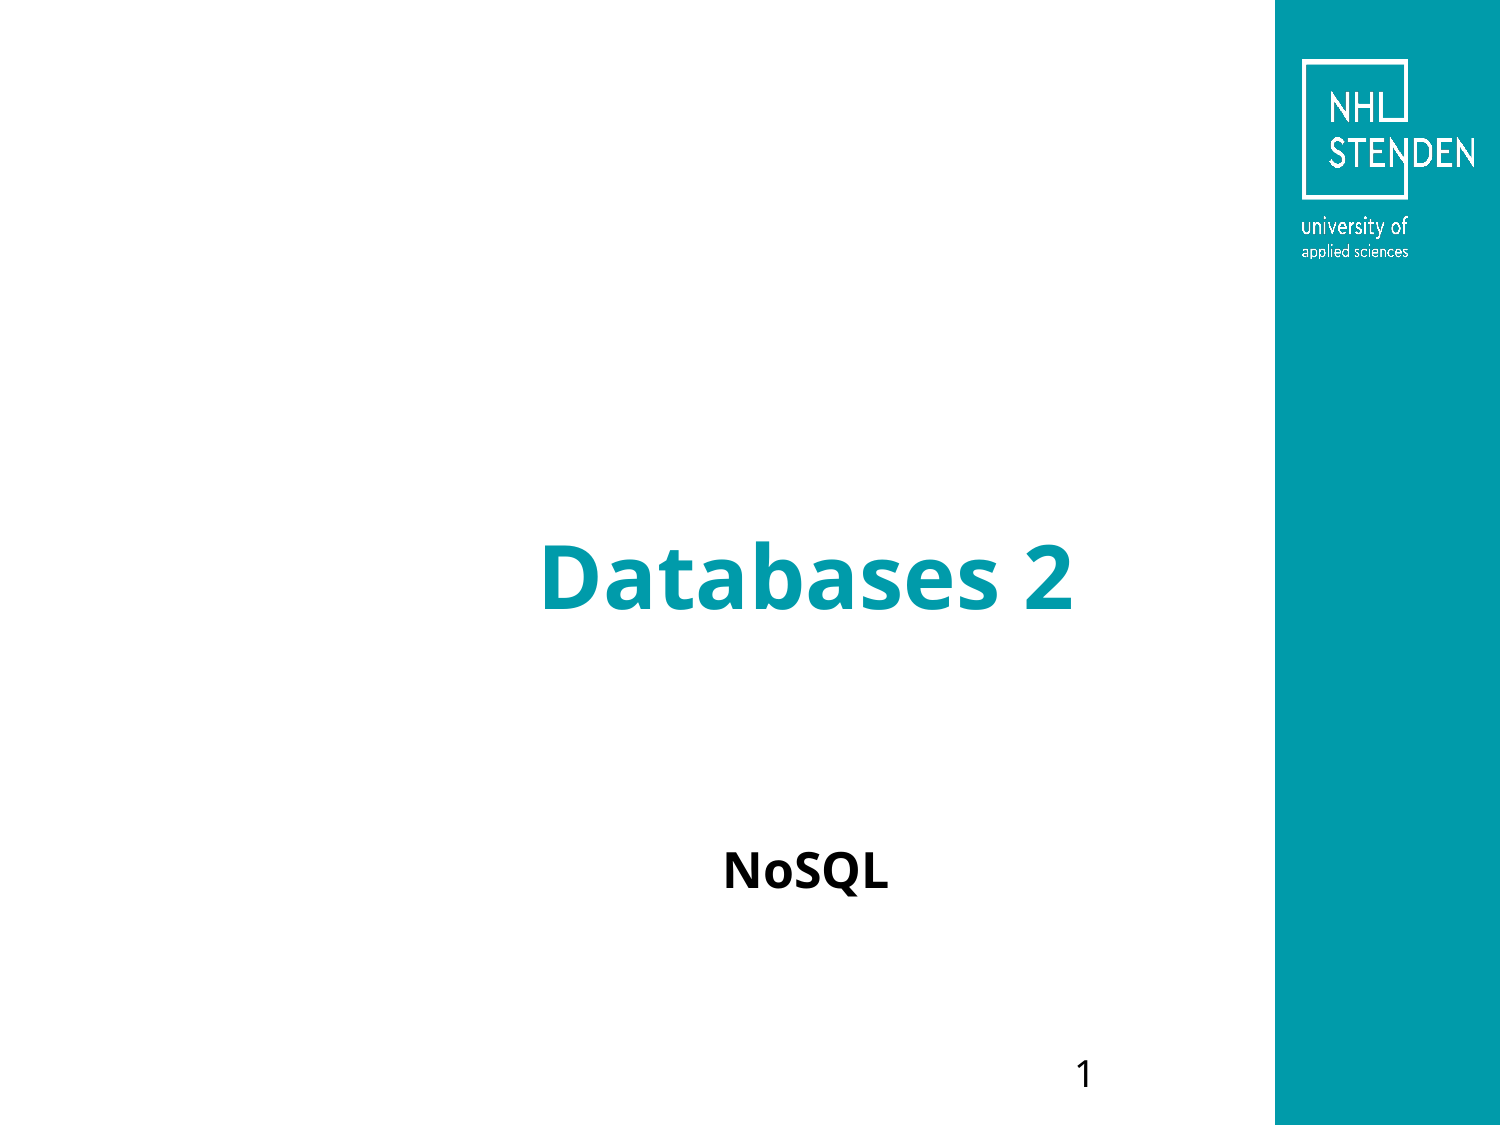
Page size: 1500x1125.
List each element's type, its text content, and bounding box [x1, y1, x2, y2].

slide_number 1 [1059, 1042, 1259, 1103]
picture [1302, 59, 1474, 259]
subtitle NoSQL [162, 837, 1450, 914]
title Databases 2 [162, 525, 1450, 637]
